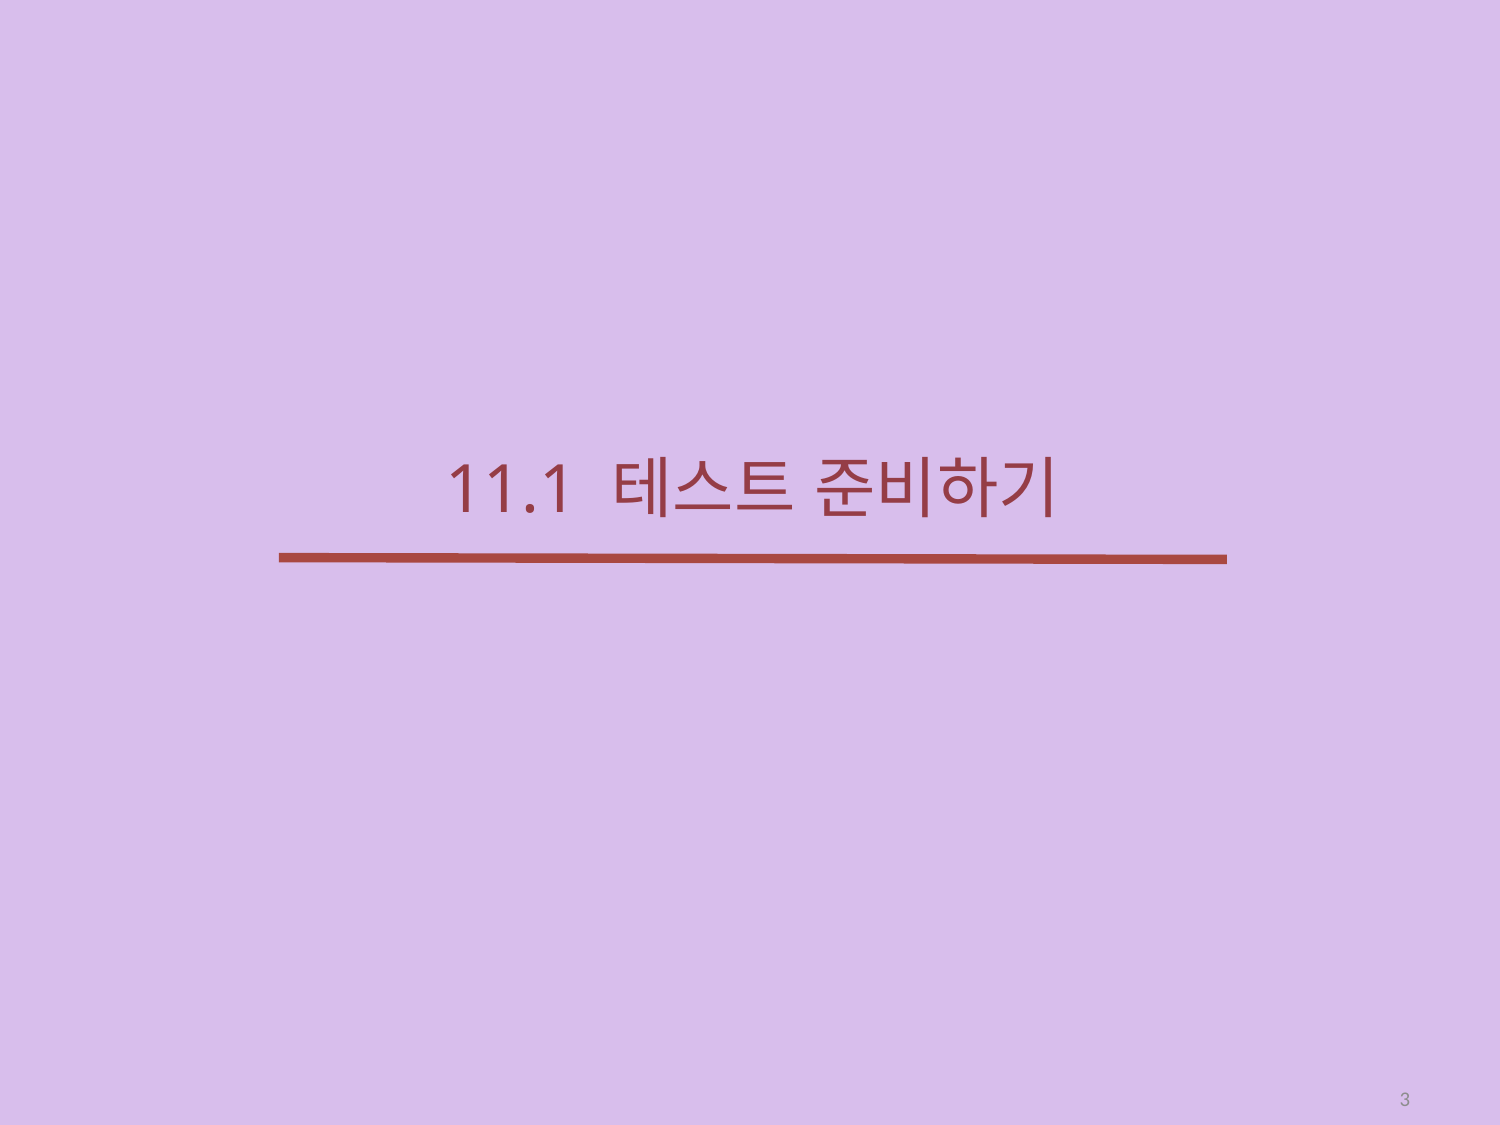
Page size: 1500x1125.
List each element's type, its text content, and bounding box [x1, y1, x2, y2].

slide_number 3 [1074, 1074, 1425, 1123]
title 11.1 테스트 준비하기 [90, 401, 1416, 534]
